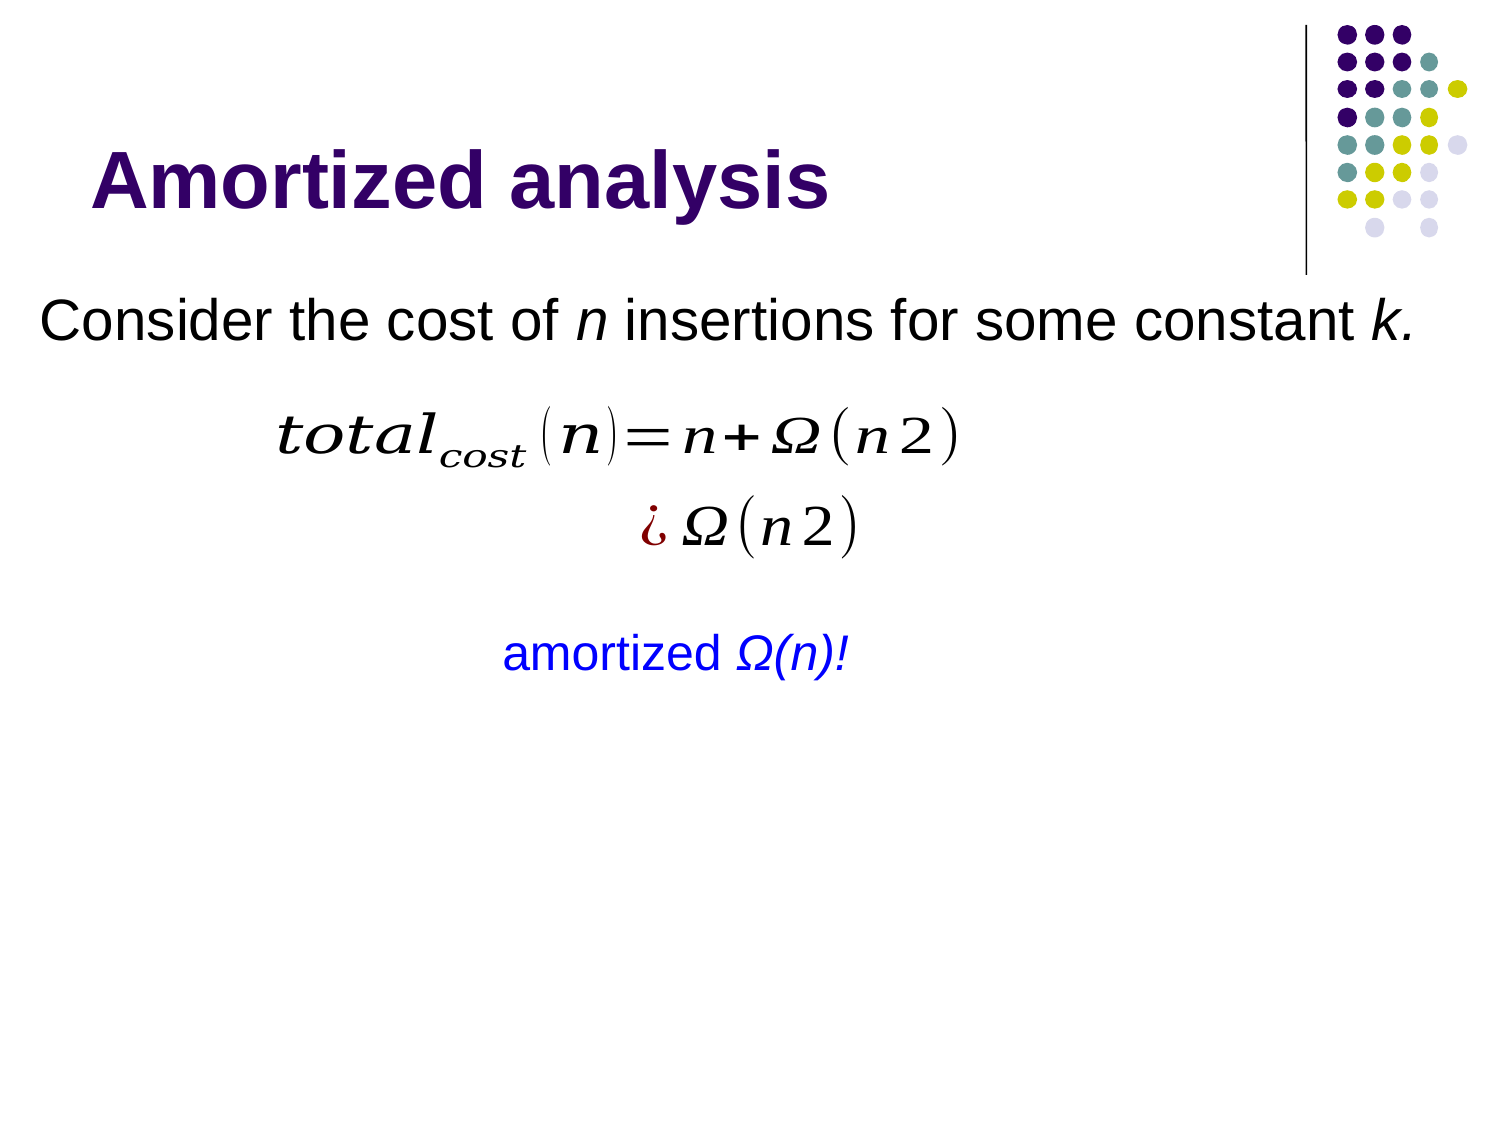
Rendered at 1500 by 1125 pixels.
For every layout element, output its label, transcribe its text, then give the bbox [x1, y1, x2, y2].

text_box amortized Ω(n)! [487, 613, 1125, 688]
title Amortized analysis [75, 20, 1313, 233]
list Consider the cost of n insertions for some constant k. [24, 275, 1475, 381]
